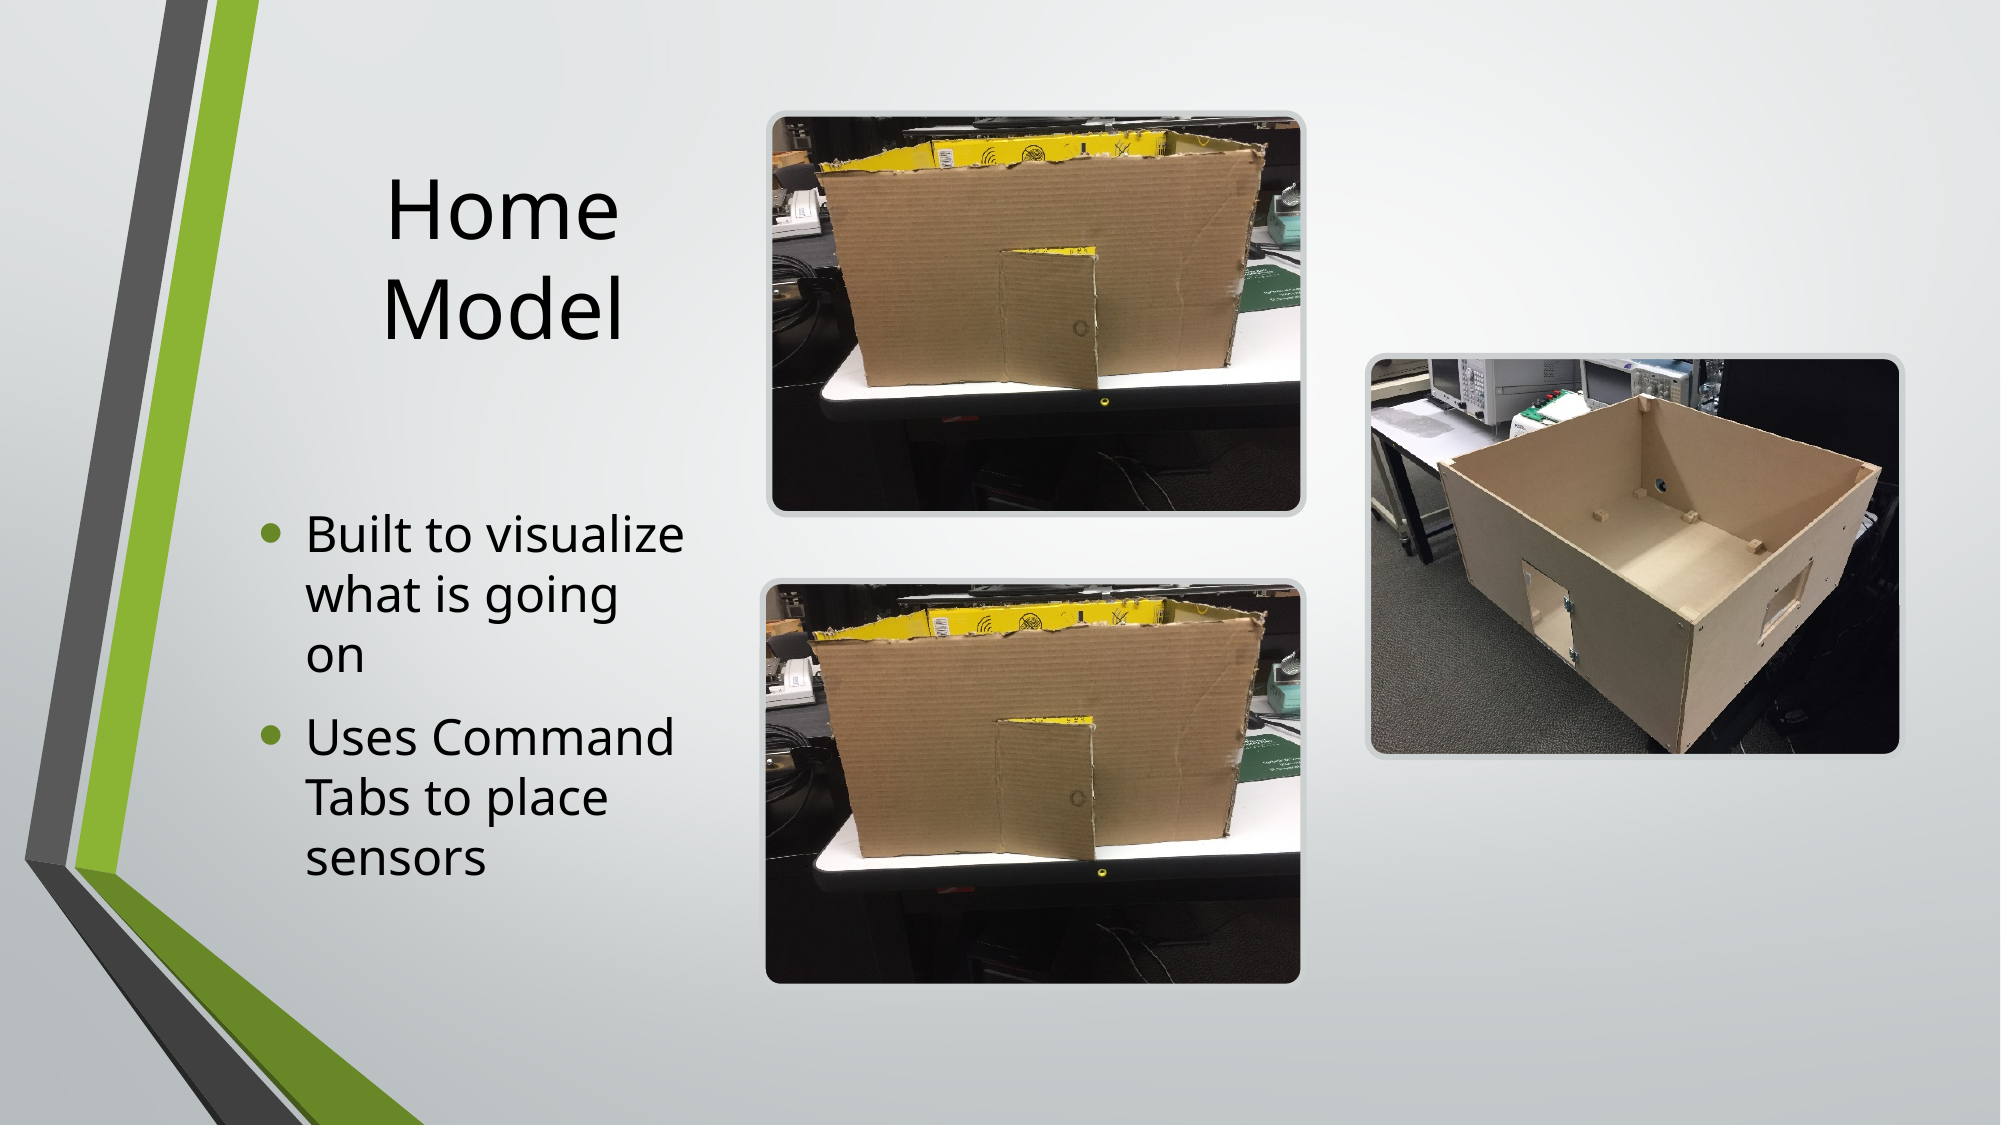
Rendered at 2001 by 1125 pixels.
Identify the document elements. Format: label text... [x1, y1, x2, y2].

list Built to visualize what is going on Uses Command Tabs to place sensors [243, 437, 705, 950]
title Home Model [243, 112, 763, 400]
picture [762, 580, 1304, 988]
picture [768, 113, 1304, 515]
picture [1367, 355, 1903, 758]
